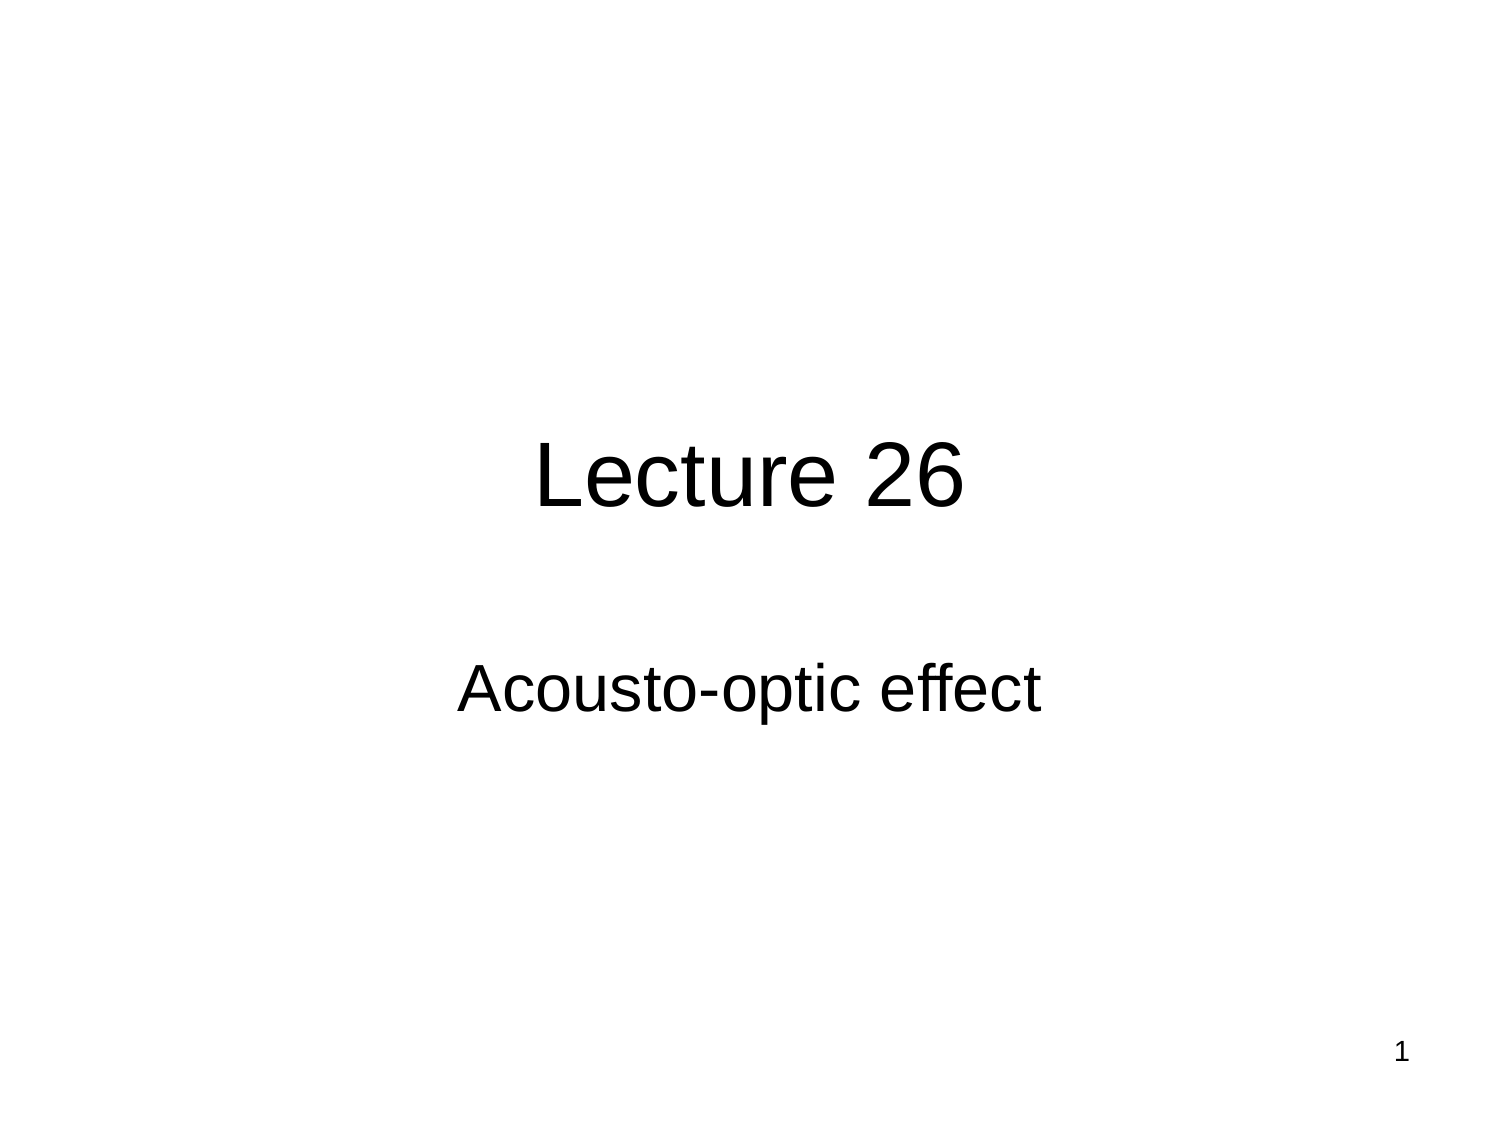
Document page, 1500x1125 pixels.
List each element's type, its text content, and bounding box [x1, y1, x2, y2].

subtitle Acousto-optic effect [224, 637, 1276, 926]
slide_number 1 [1074, 1024, 1426, 1103]
title Lecture 26 [112, 349, 1388, 591]
